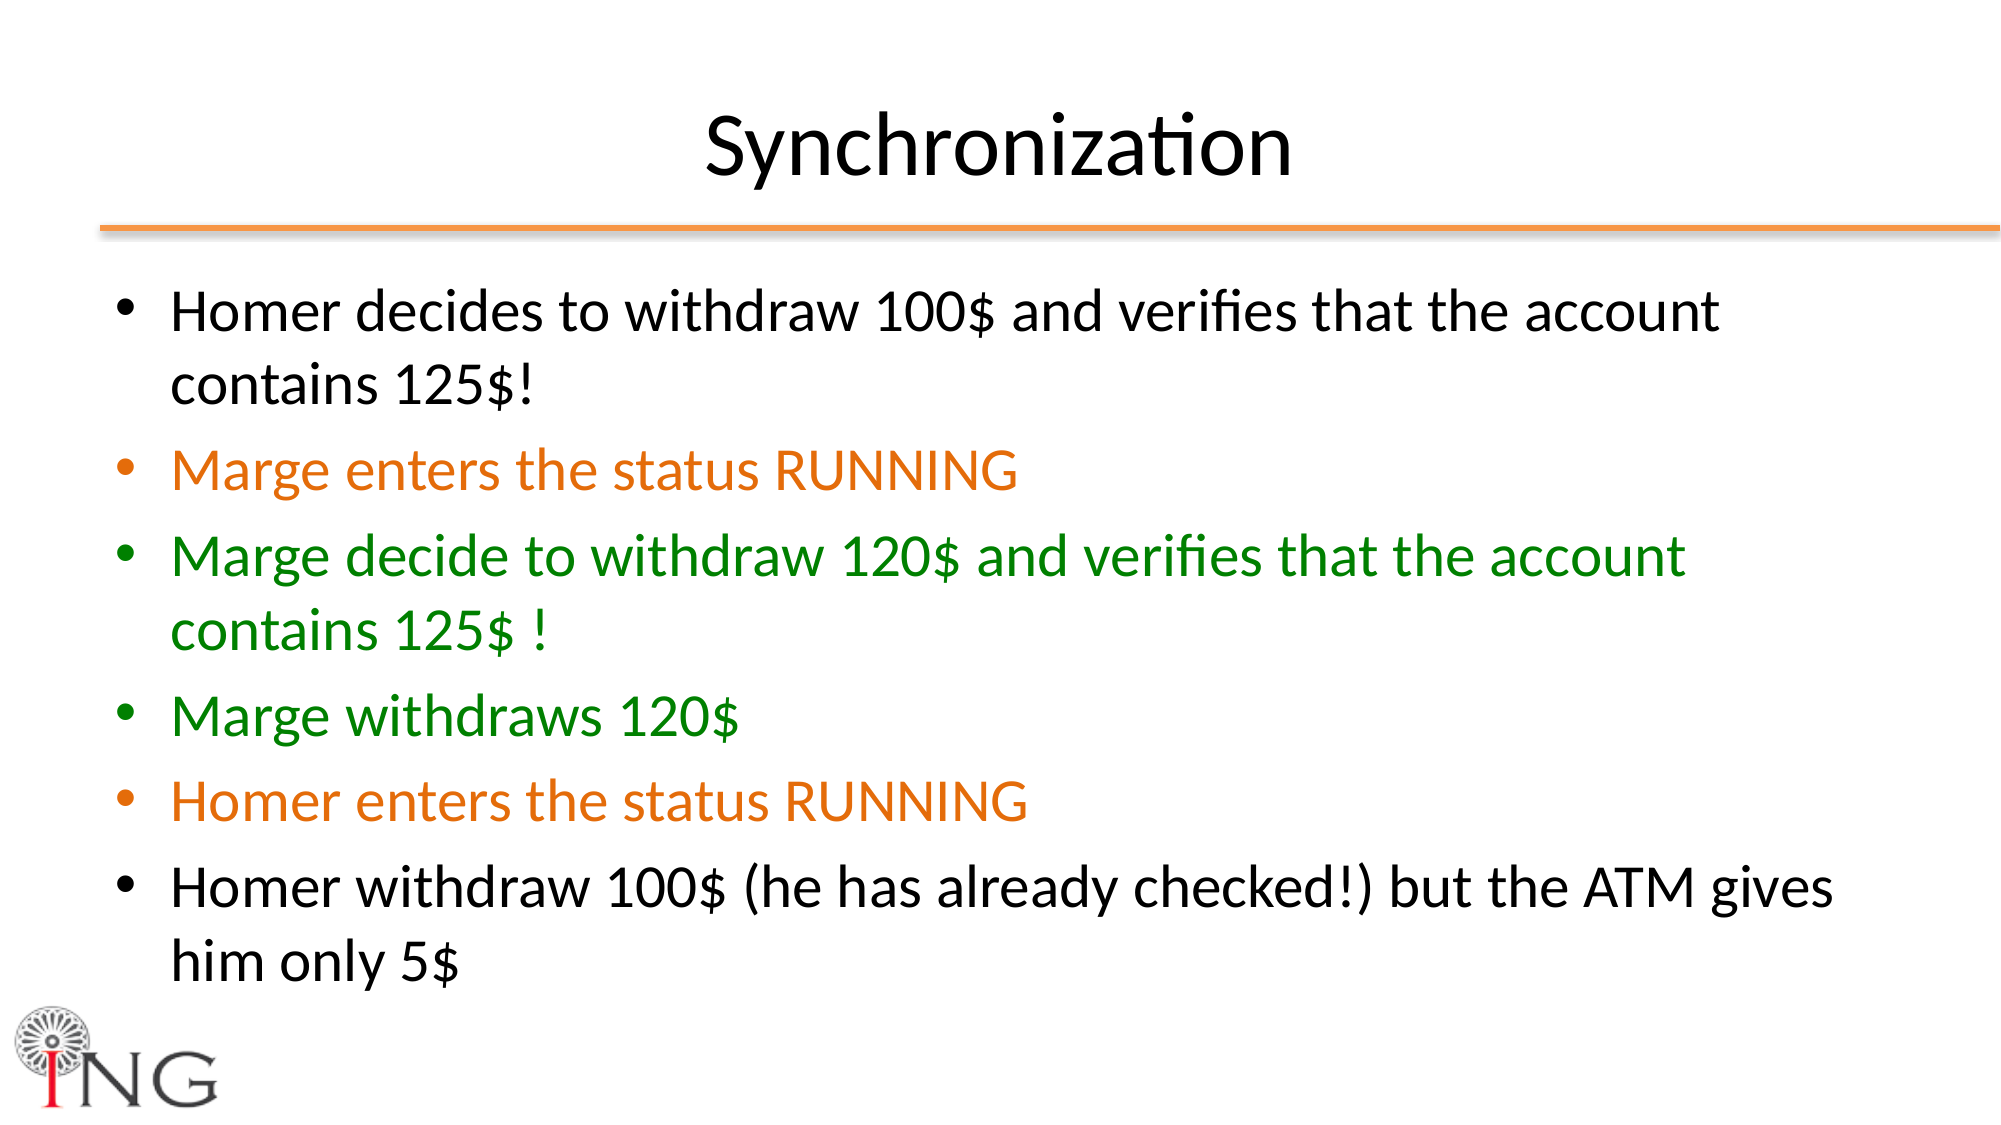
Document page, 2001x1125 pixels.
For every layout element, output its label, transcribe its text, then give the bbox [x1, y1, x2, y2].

list Homer decides to withdraw 100$ and verifies that the account contains 125$! Marge enters the status RUNNING Marge decide to withdraw 120$ and verifies that the account contains 125$ ! Marge withdraws 120$ Homer enters the status RUNNING Homer withdraw 100$ (he has already checked!) but the ATM gives him only 5$ [99, 262, 1900, 1005]
picture [0, 987, 244, 1125]
title Synchronization [99, 45, 1900, 233]
